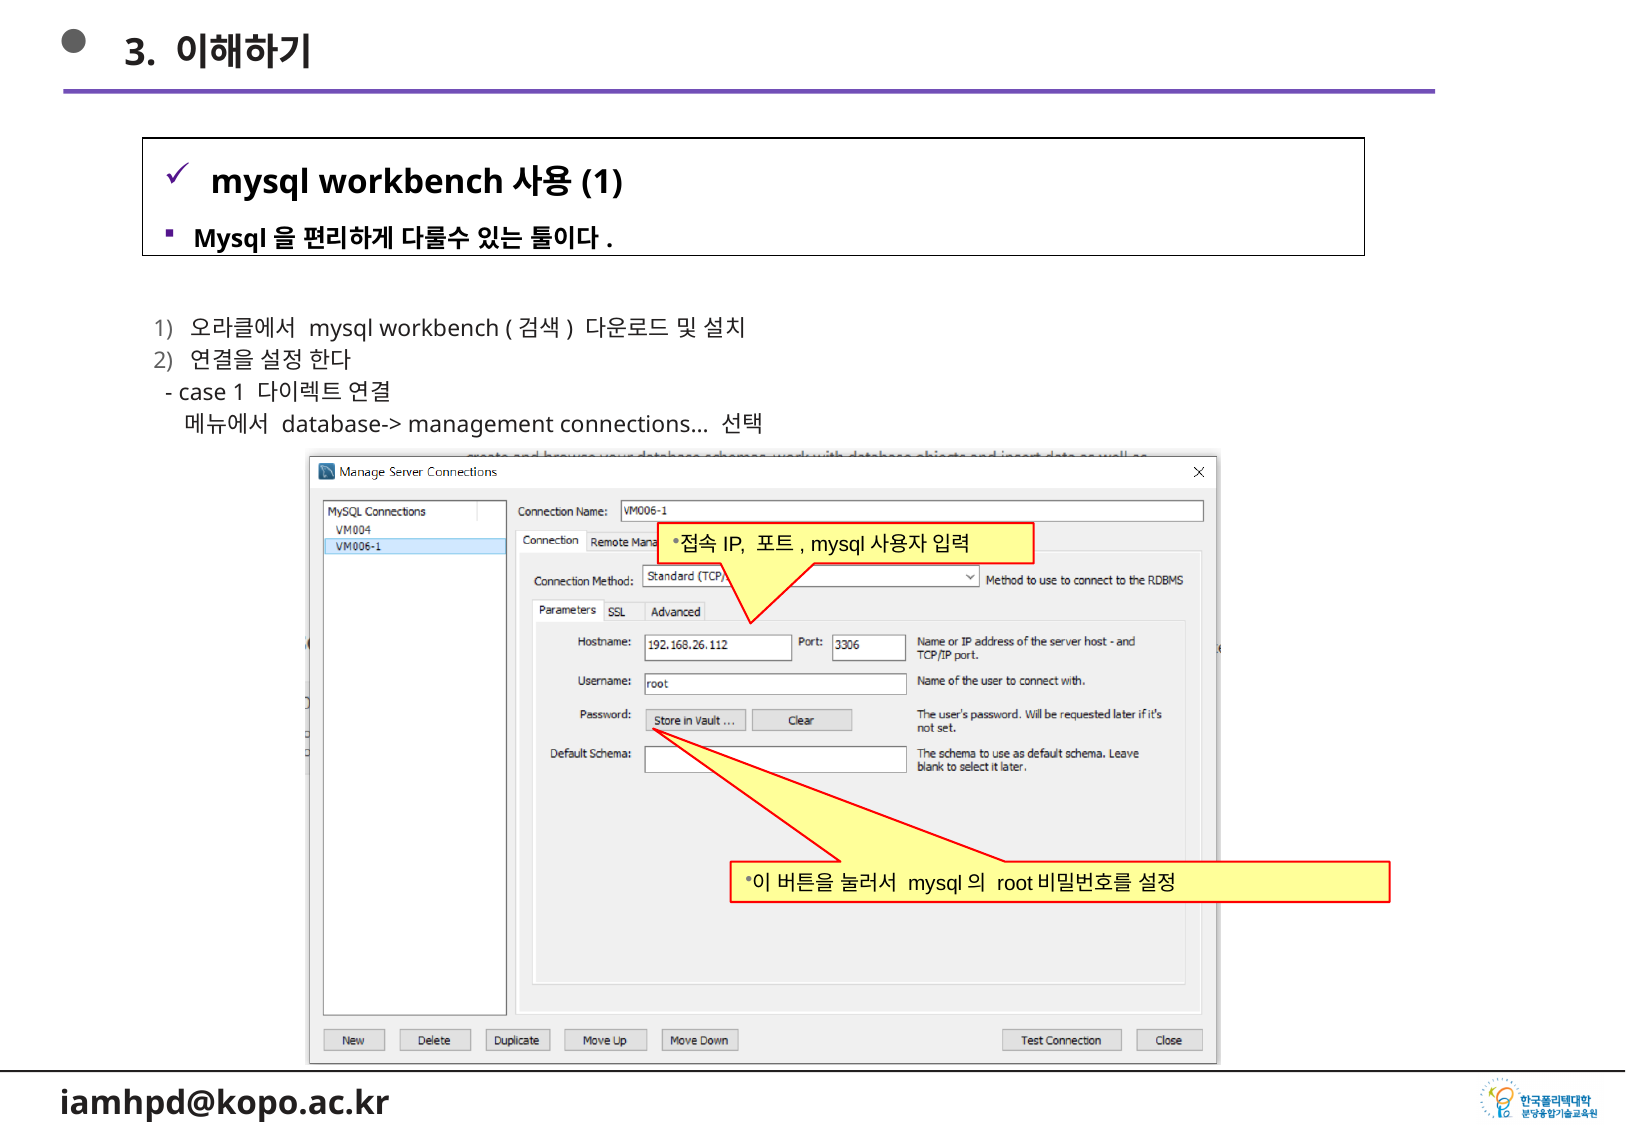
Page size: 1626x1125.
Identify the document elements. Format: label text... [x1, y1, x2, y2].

picture [305, 448, 1221, 1066]
text_box 3. 이해하기 [109, 20, 943, 93]
text_box 오라클에서 mysql workbench (검색) 다운로드 및 설치 연결을 설정 한다 - case 1 다이렉트 연결 메뉴에서 database-> management connections… 선택 [138, 306, 779, 445]
text_box 이 버튼을 눌러서 mysql의 root비밀번호를 설정 [1225, 861, 1390, 903]
text_box mysql workbench사용(1) Mysql을 편리하게 다룰수 있는 툴이다. [142, 138, 1365, 256]
picture [1476, 1073, 1604, 1125]
